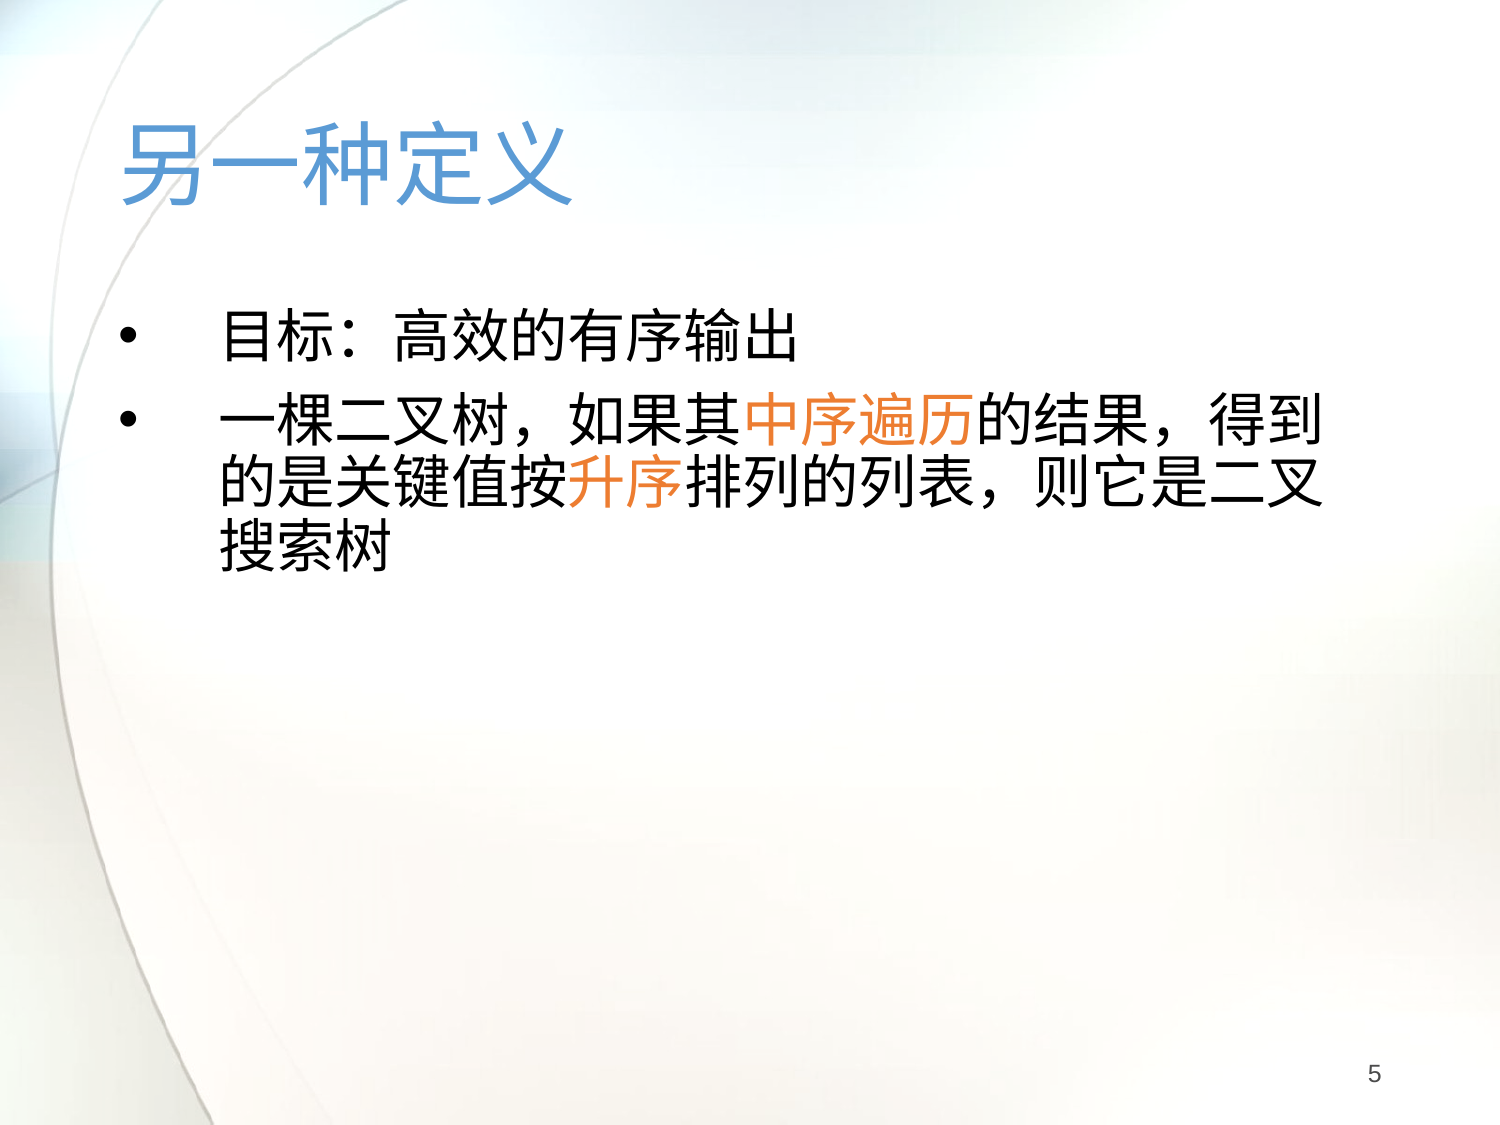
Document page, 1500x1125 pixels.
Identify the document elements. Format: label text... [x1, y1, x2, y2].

picture [0, 0, 1500, 1125]
slide_number 5 [1059, 1042, 1397, 1103]
title 另一种定义 [103, 59, 1397, 278]
list 目标：高效的有序输出 一棵二叉树，如果其中序遍历的结果，得到的是关键值按升序排列的列表，则它是二叉搜索树 [103, 299, 1397, 1014]
